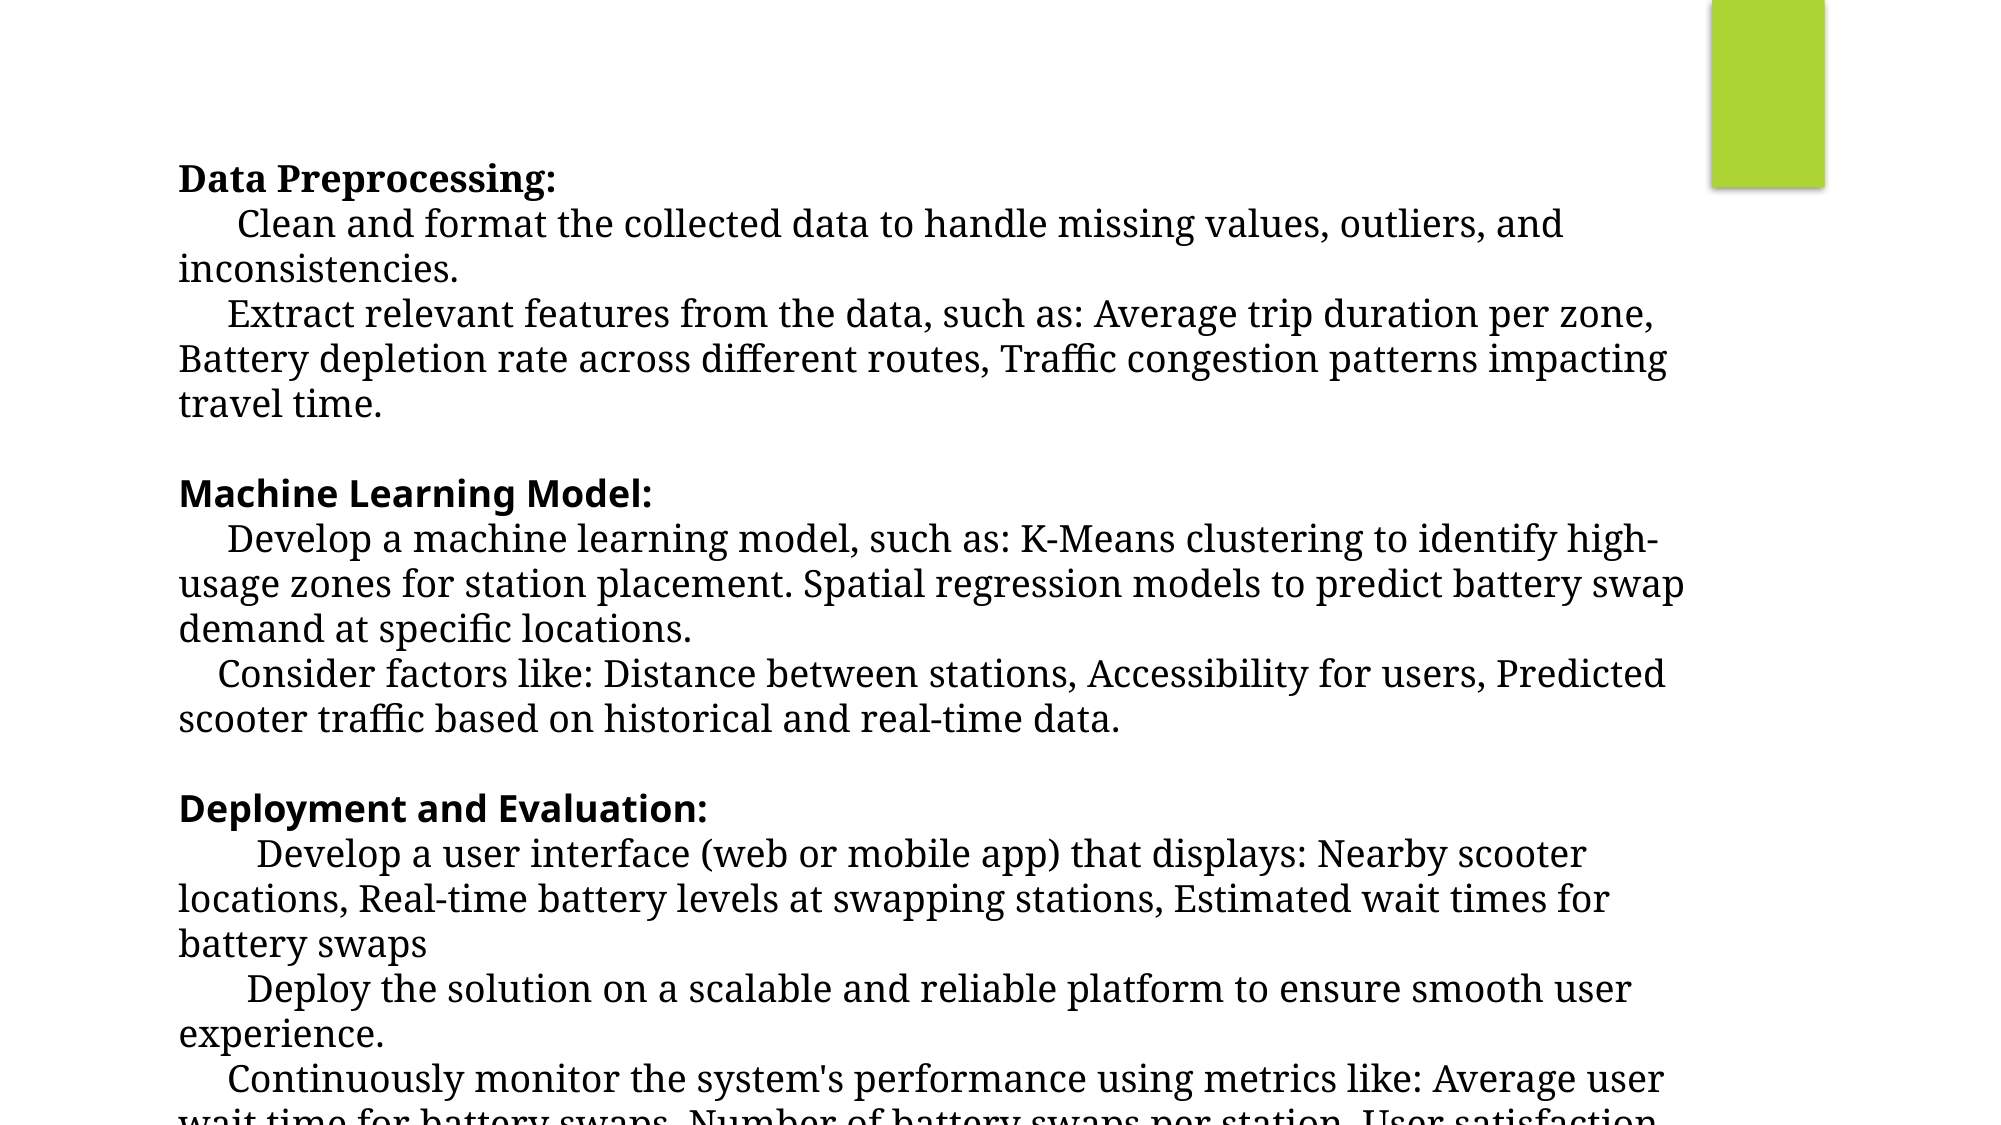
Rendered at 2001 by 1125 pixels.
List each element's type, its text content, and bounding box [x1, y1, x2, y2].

text_box Data Preprocessing: Clean and format the collected data to handle missing values, outliers, and inconsistencies. Extract relevant features from the data, such as: Average trip duration per zone, Battery depletion rate across different routes, Traffic congestion patterns impacting travel time. Machine Learning Model: Develop a machine learning model, such as: K-Means clustering to identify high-usage zones for station placement. Spatial regression models to predict battery swap demand at specific locations. Consider factors like: Distance between stations, Accessibility for users, Predicted scooter traffic based on historical and real-time data. Deployment and Evaluation: Develop a user interface (web or mobile app) that displays: Nearby scooter locations, Real-time battery levels at swapping stations, Estimated wait times for battery swaps Deploy the solution on a scalable and reliable platform to ensure smooth user experience. Continuously monitor the system's performance using metrics like: Average user wait time for battery swaps, Number of battery swaps per station, User satisfaction surveys. [163, 147, 1730, 1125]
